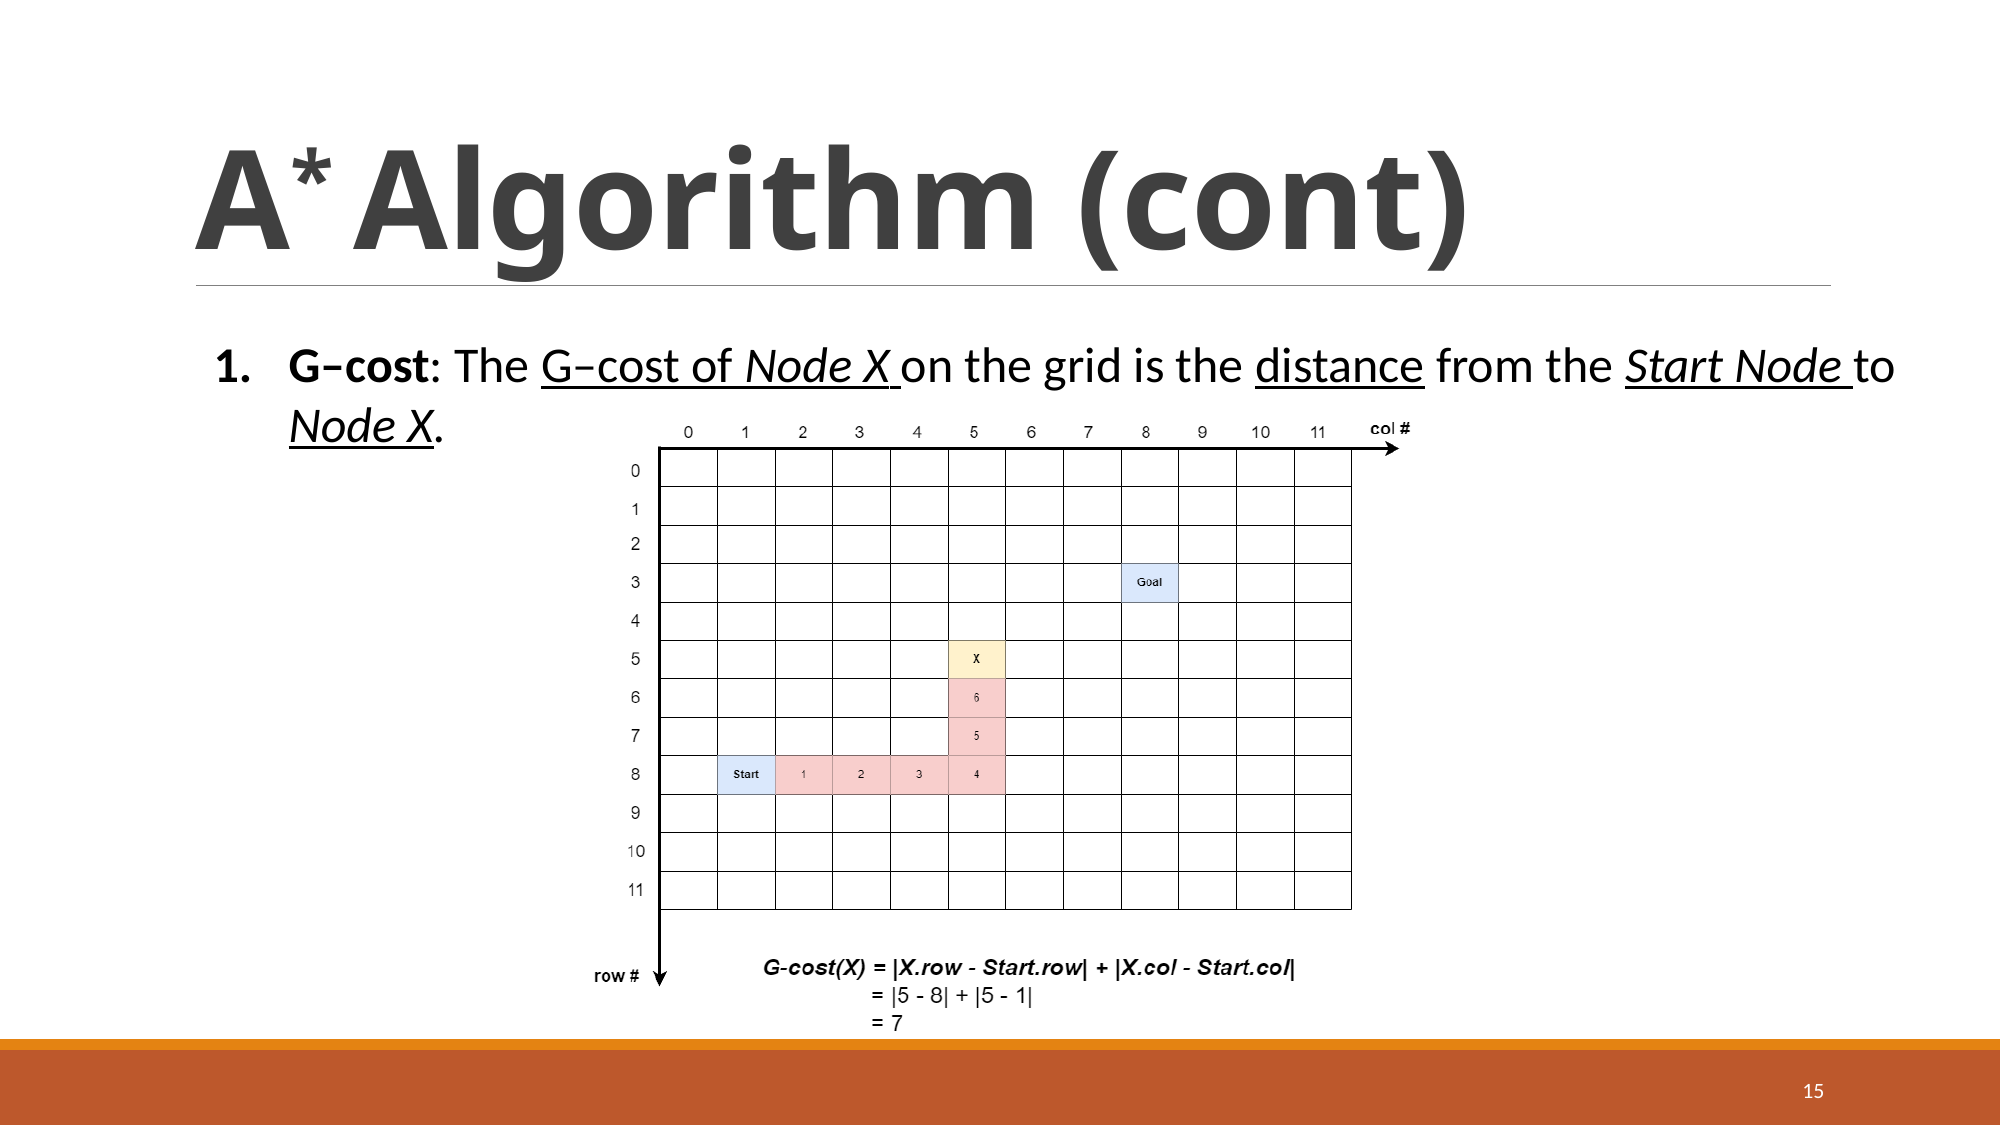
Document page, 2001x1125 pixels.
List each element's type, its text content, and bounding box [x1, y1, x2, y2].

text_box G–cost: The G–cost of Node X on the grid is the distance from the Start Node to Node X. [198, 324, 2000, 640]
title A* Algorithm (cont) [180, 47, 1830, 285]
slide_number 15 [1624, 1059, 1840, 1120]
picture [582, 408, 1418, 1043]
